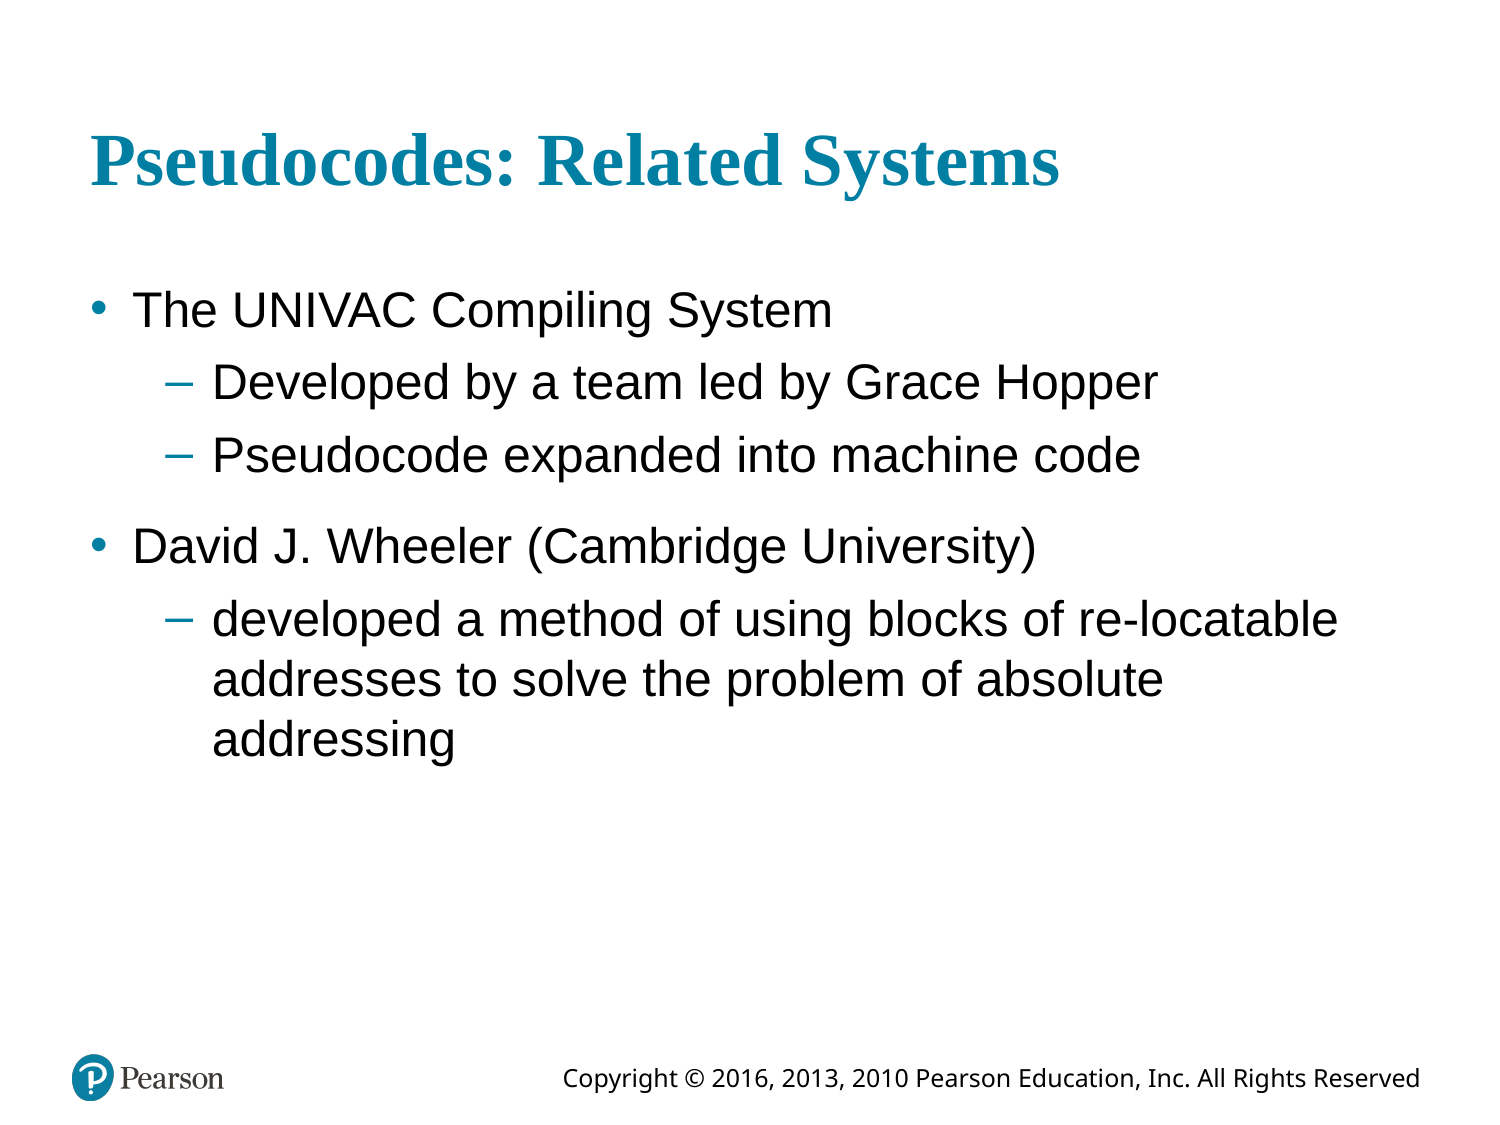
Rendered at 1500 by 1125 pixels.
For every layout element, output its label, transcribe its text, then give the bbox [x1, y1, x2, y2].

picture [80, 1063, 106, 1088]
picture [72, 1054, 88, 1070]
title Pseudocodes: Related Systems [75, 35, 1425, 216]
picture [72, 1087, 83, 1101]
picture [98, 1054, 224, 1101]
list The UNIVAC Compiling System Developed by a team led by Grace Hopper Pseudocode expanded into machine code David J. Wheeler (Cambridge University) developed a method of using blocks of re-locatable addresses to solve the problem of absolute addressing [75, 262, 1425, 1005]
